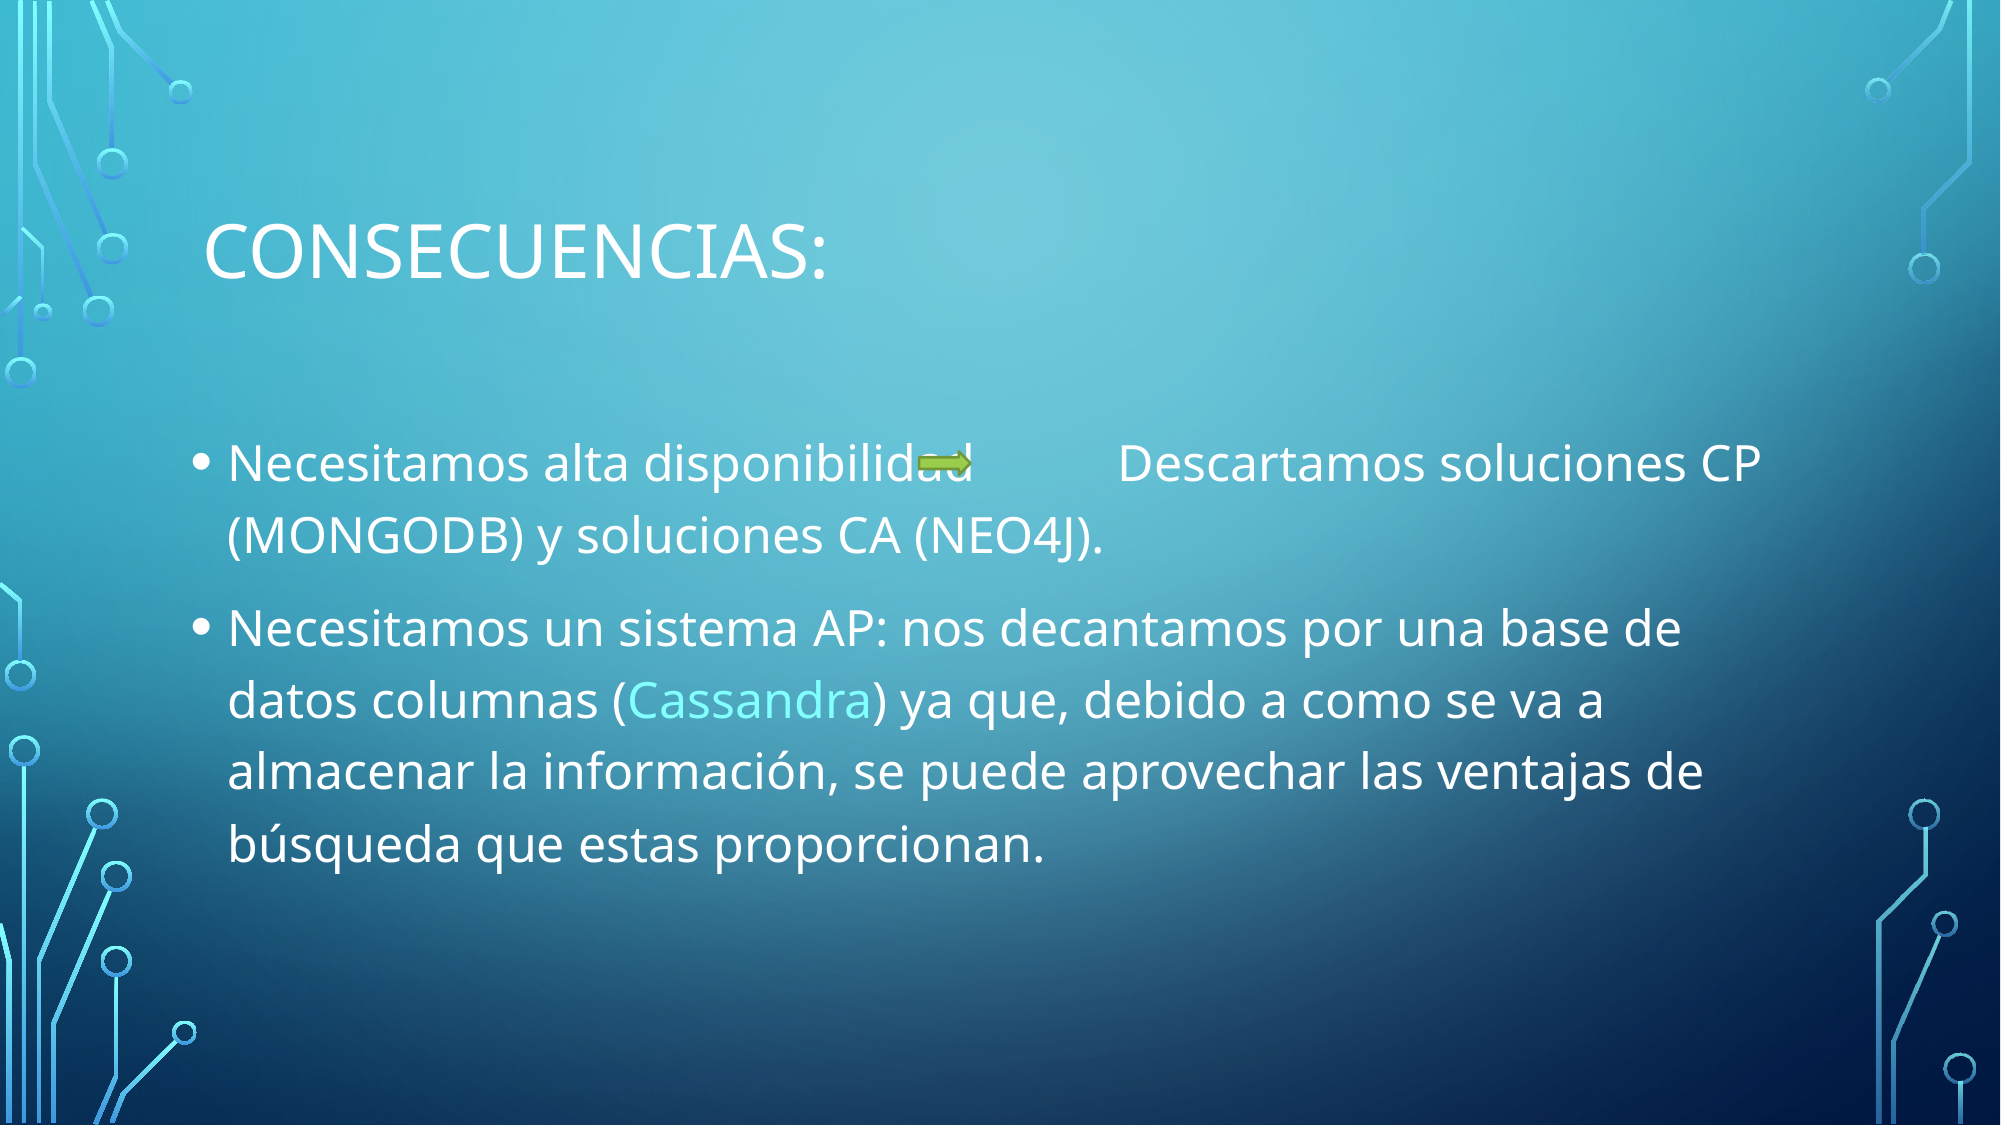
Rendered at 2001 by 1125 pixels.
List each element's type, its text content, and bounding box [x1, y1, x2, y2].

text_box [917, 450, 972, 477]
list Necesitamos alta disponibilidad Descartamos soluciones CP (MONGODB) y soluciones CA (NEO4J). Necesitamos un sistema AP: nos decantamos por una base de datos columnas (Cassandra) ya que, debido a como se va a almacenar la información, se puede aprovechar las ventajas de búsqueda que estas proporcionan. [175, 411, 1801, 998]
title Consecuencias: [187, 157, 1813, 352]
